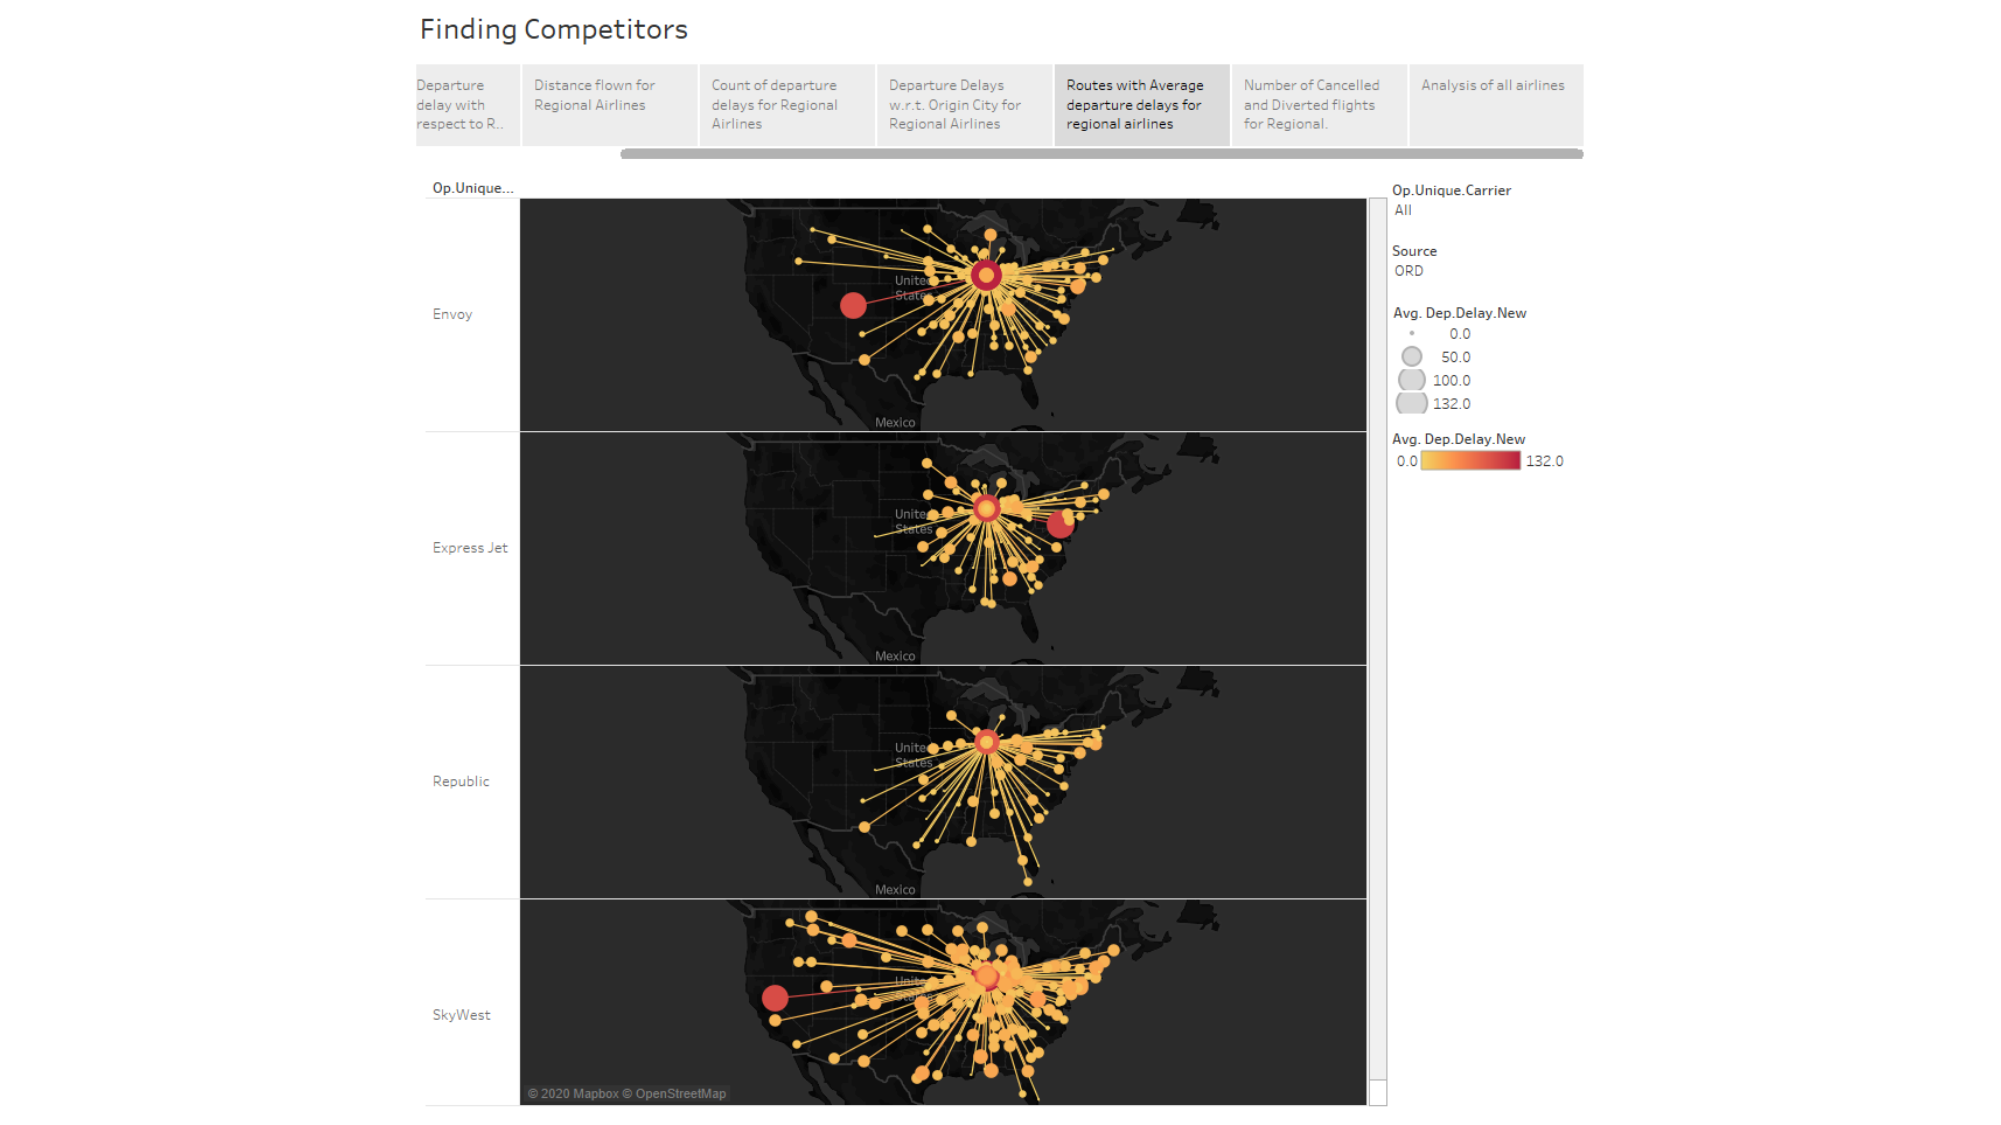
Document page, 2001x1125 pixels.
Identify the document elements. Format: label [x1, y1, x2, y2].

picture [407, 0, 1593, 1125]
